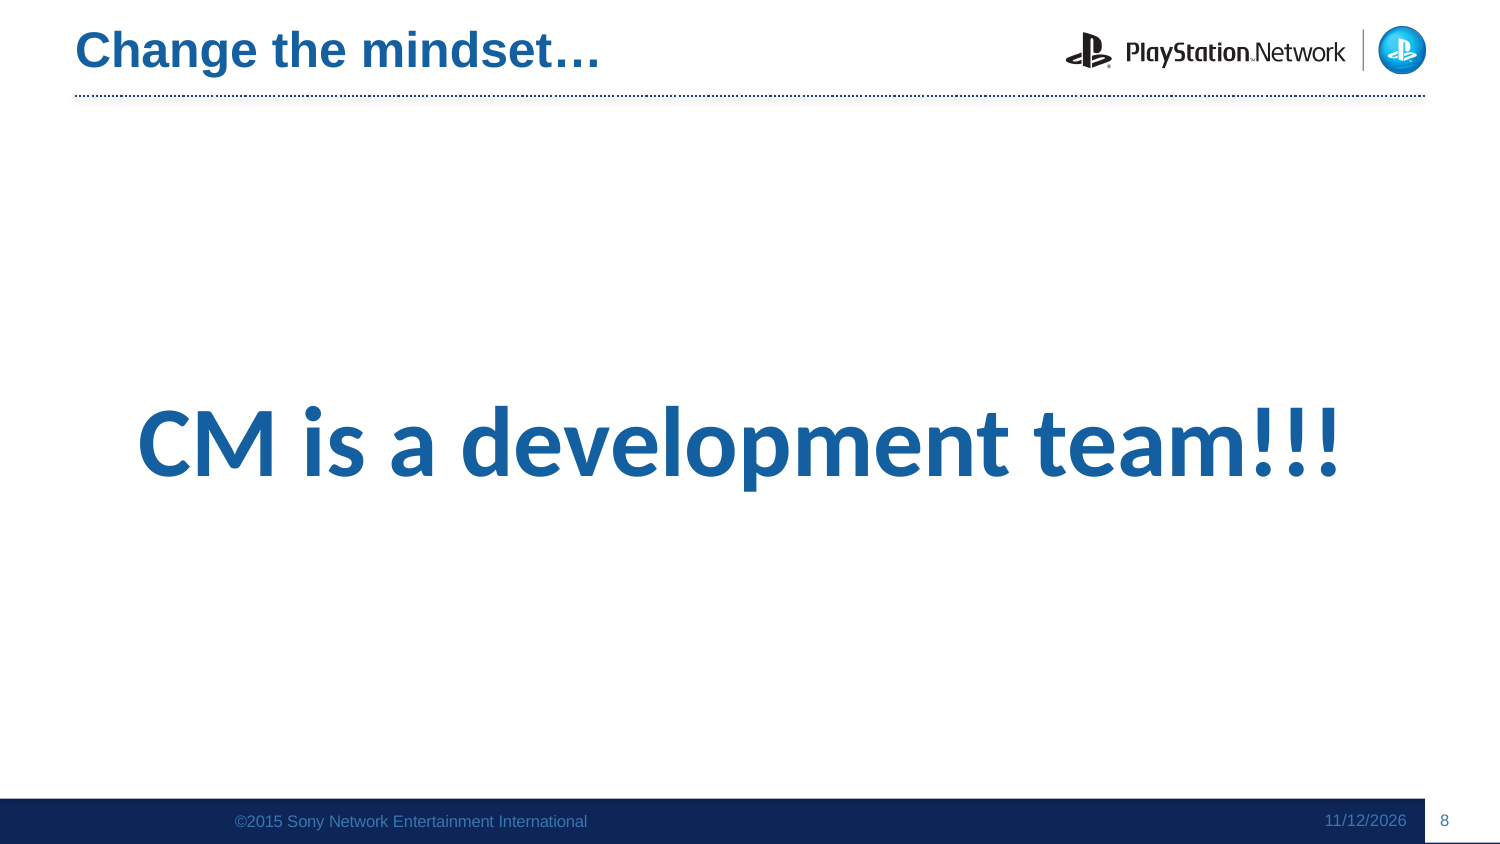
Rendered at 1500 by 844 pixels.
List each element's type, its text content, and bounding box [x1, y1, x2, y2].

list CM is a development team!!! [75, 119, 1425, 754]
footer ©2015 Sony Network Entertainment International [219, 798, 630, 844]
title Change the mindset… [75, 29, 1425, 85]
picture [1049, 15, 1447, 86]
slide_number 8 [1425, 797, 1500, 843]
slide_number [1209, 797, 1422, 843]
